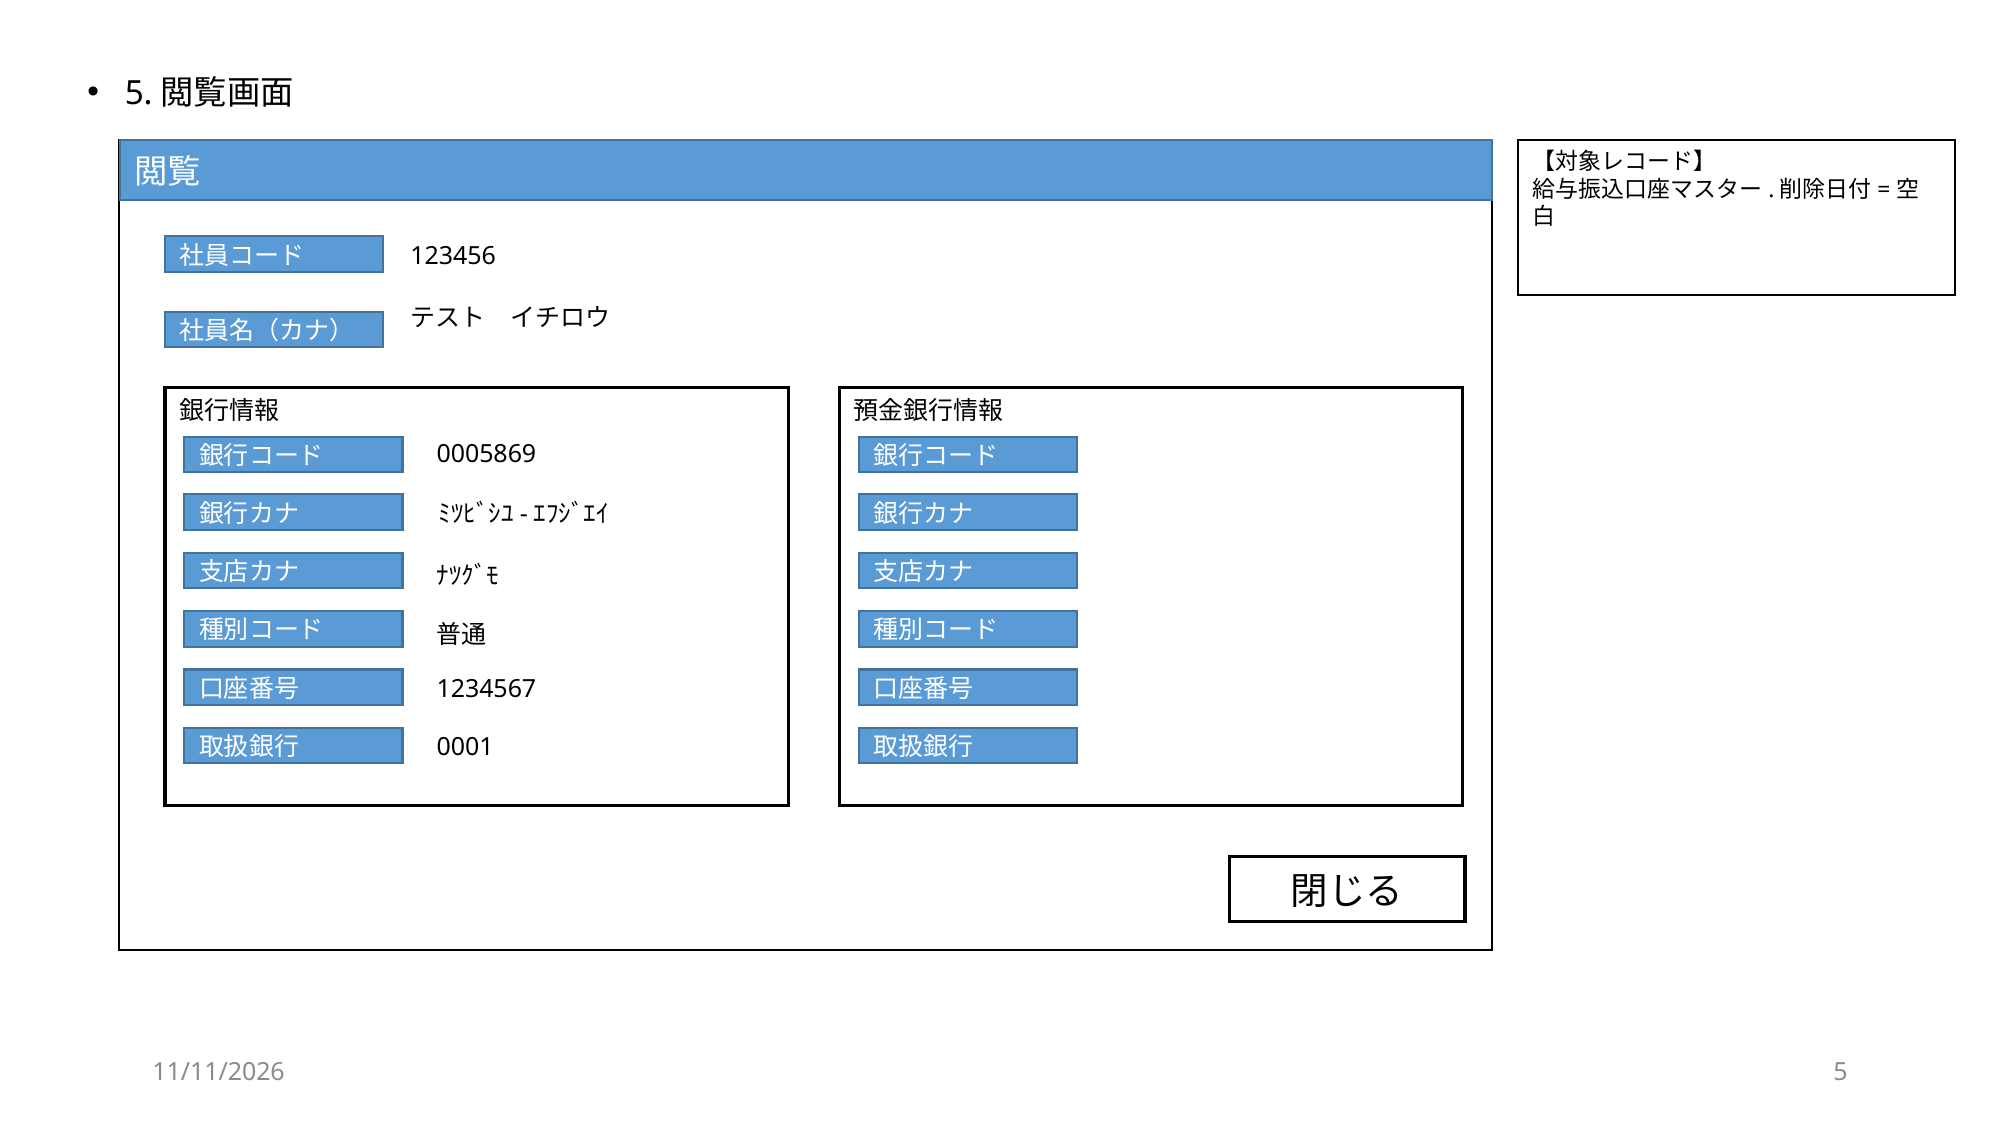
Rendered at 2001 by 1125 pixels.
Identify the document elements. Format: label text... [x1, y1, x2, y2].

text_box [164, 387, 789, 806]
text_box 社員コード [164, 235, 384, 273]
text_box 閉じる [1228, 855, 1466, 923]
text_box 社員名（カナ） [164, 311, 384, 348]
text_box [839, 387, 1463, 806]
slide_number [137, 1042, 588, 1103]
list 5.閲覧画面 [72, 68, 1927, 1025]
text_box [118, 139, 1493, 951]
text_box テスト イチロウ社員コード [395, 311, 723, 349]
text_box 【対象レコード】 給与振込口座マスター.削除日付=空白 [1517, 139, 1956, 296]
text_box 123456社員コード [395, 235, 723, 273]
slide_number 5 [1412, 1042, 1863, 1103]
text_box 閲覧 [119, 139, 1493, 201]
